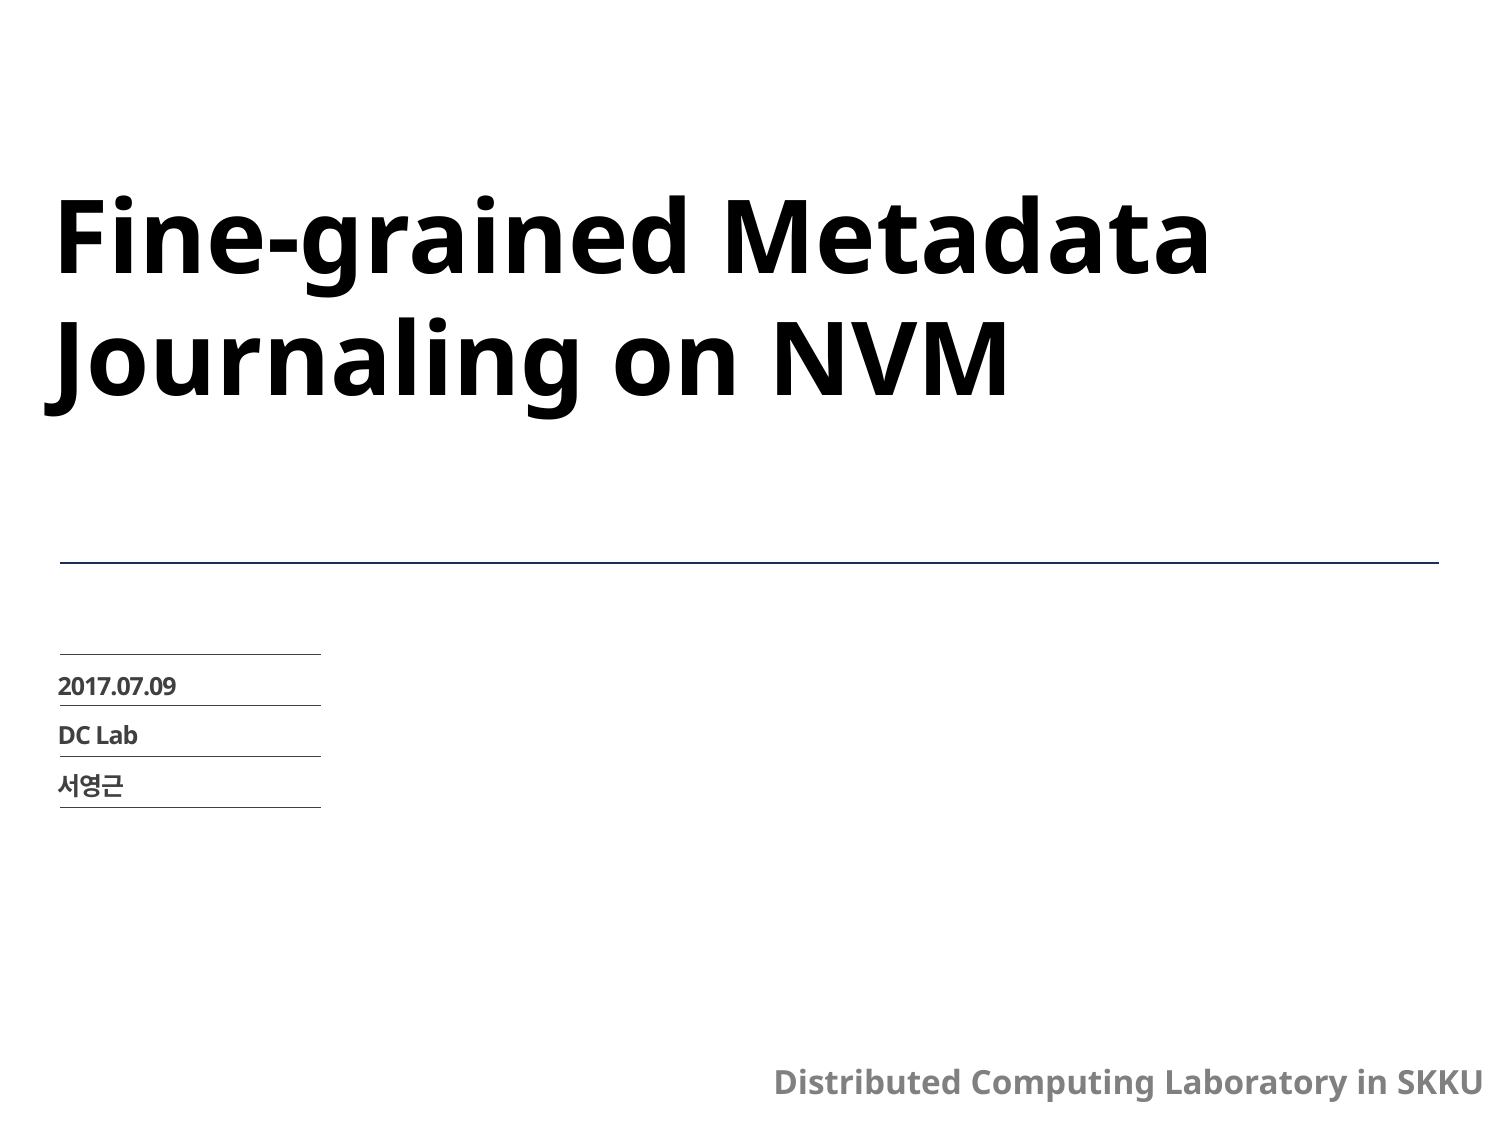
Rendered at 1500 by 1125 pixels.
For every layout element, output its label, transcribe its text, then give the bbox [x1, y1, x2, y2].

text_box Distributed Computing Laboratory in SKKU [758, 1053, 1500, 1116]
subtitle 2017.07.09 DC Lab 서영근 [42, 647, 398, 936]
title Fine-grained Metadata Journaling on NVM [37, 41, 1313, 546]
